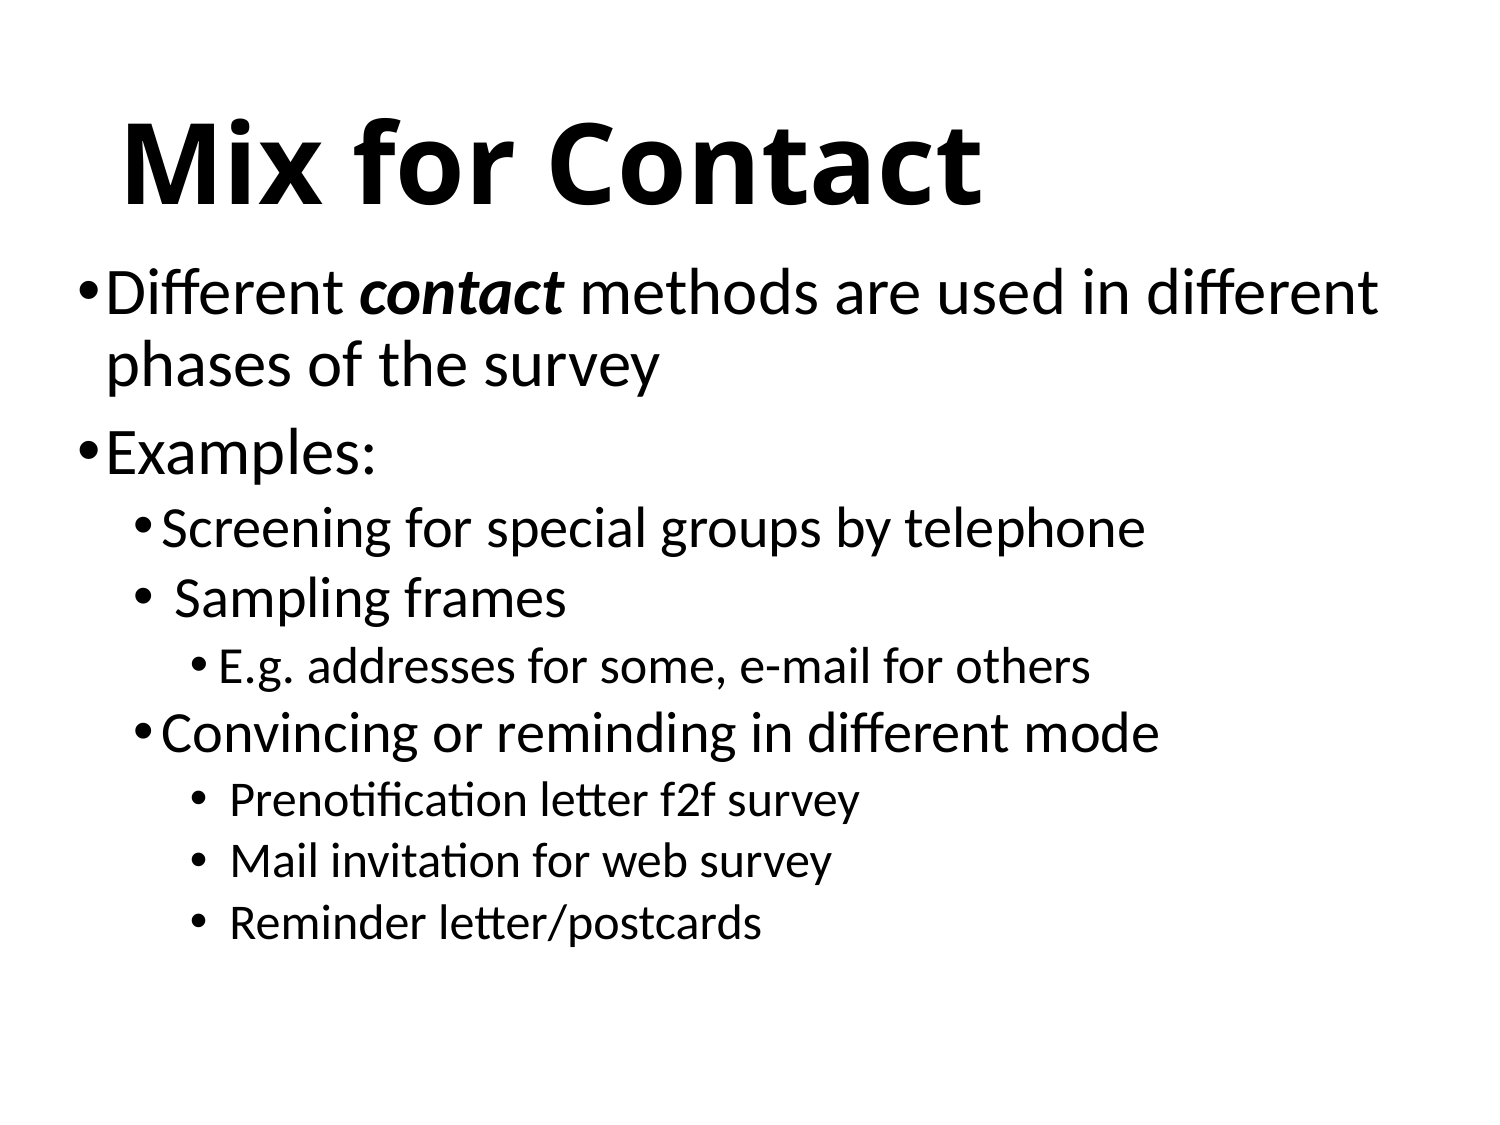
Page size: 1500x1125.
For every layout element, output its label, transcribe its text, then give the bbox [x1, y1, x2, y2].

list Different contact methods are used in different phases of the survey Examples: Screening for special groups by telephone Sampling frames E.g. addresses for some, e-mail for others Convincing or reminding in different mode Prenotification letter f2f survey Mail invitation for web survey Reminder letter/postcards [62, 249, 1431, 1025]
title Mix for Contact [103, 59, 1397, 249]
